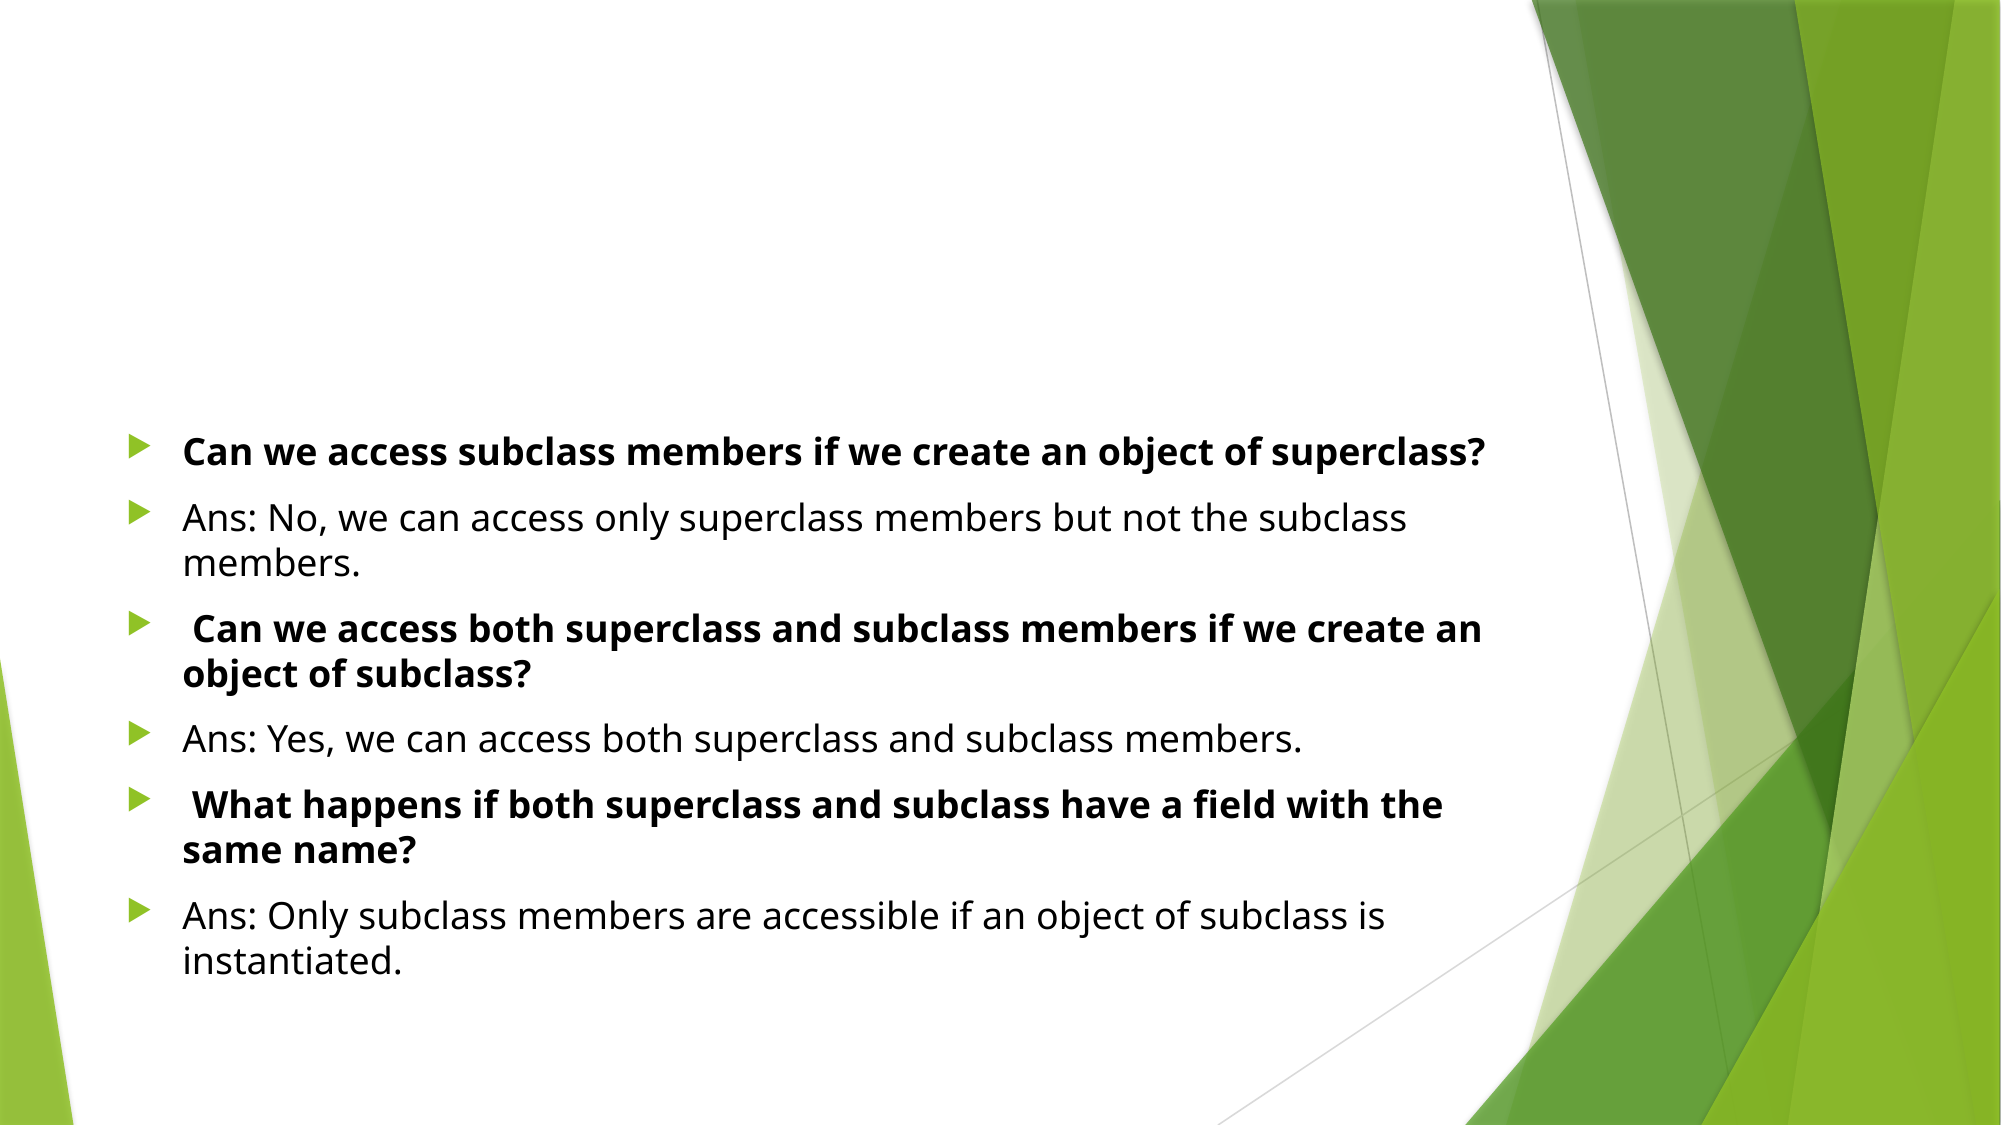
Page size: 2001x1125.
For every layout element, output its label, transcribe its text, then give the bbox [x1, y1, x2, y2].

list Can we access subclass members if we create an object of superclass? Ans: No, we can access only superclass members but not the subclass members. Can we access both superclass and subclass members if we create an object of subclass? Ans: Yes, we can access both superclass and subclass members. What happens if both superclass and subclass have a field with the same name? Ans: Only subclass members are accessible if an object of subclass is instantiated. [111, 354, 1522, 992]
